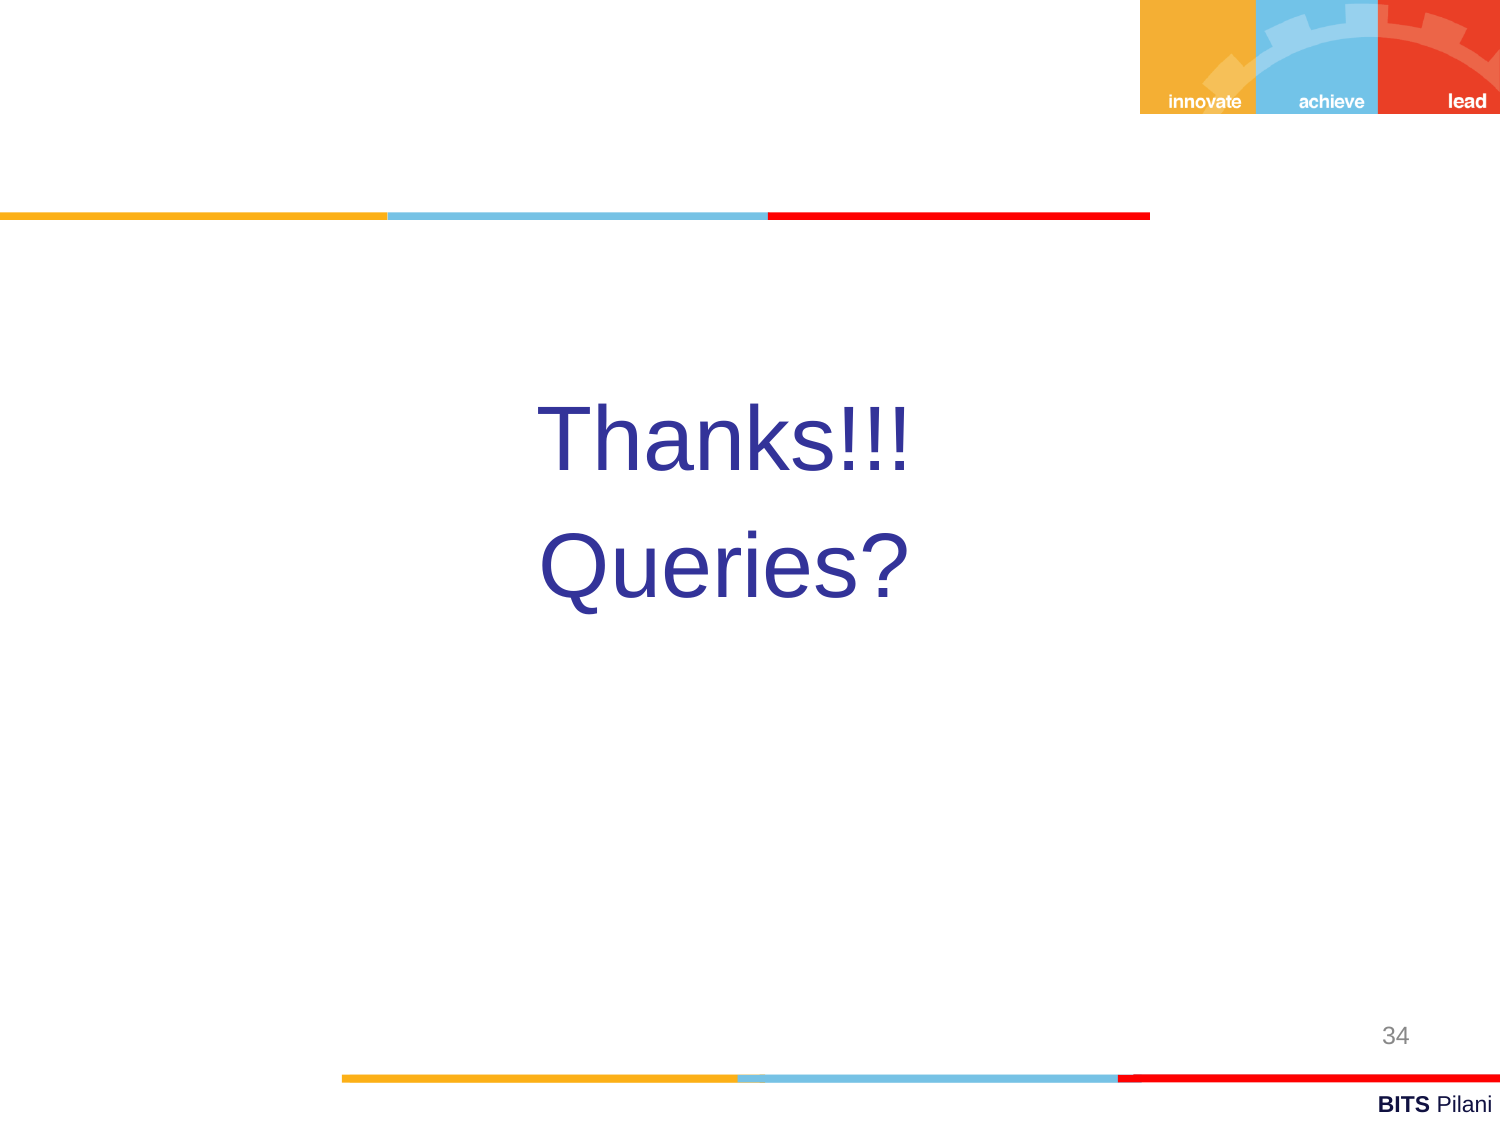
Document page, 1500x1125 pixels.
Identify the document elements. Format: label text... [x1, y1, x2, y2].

picture [1140, 0, 1500, 114]
slide_number 34 [1074, 1012, 1426, 1074]
list Thanks!!! Queries? [50, 245, 1400, 988]
